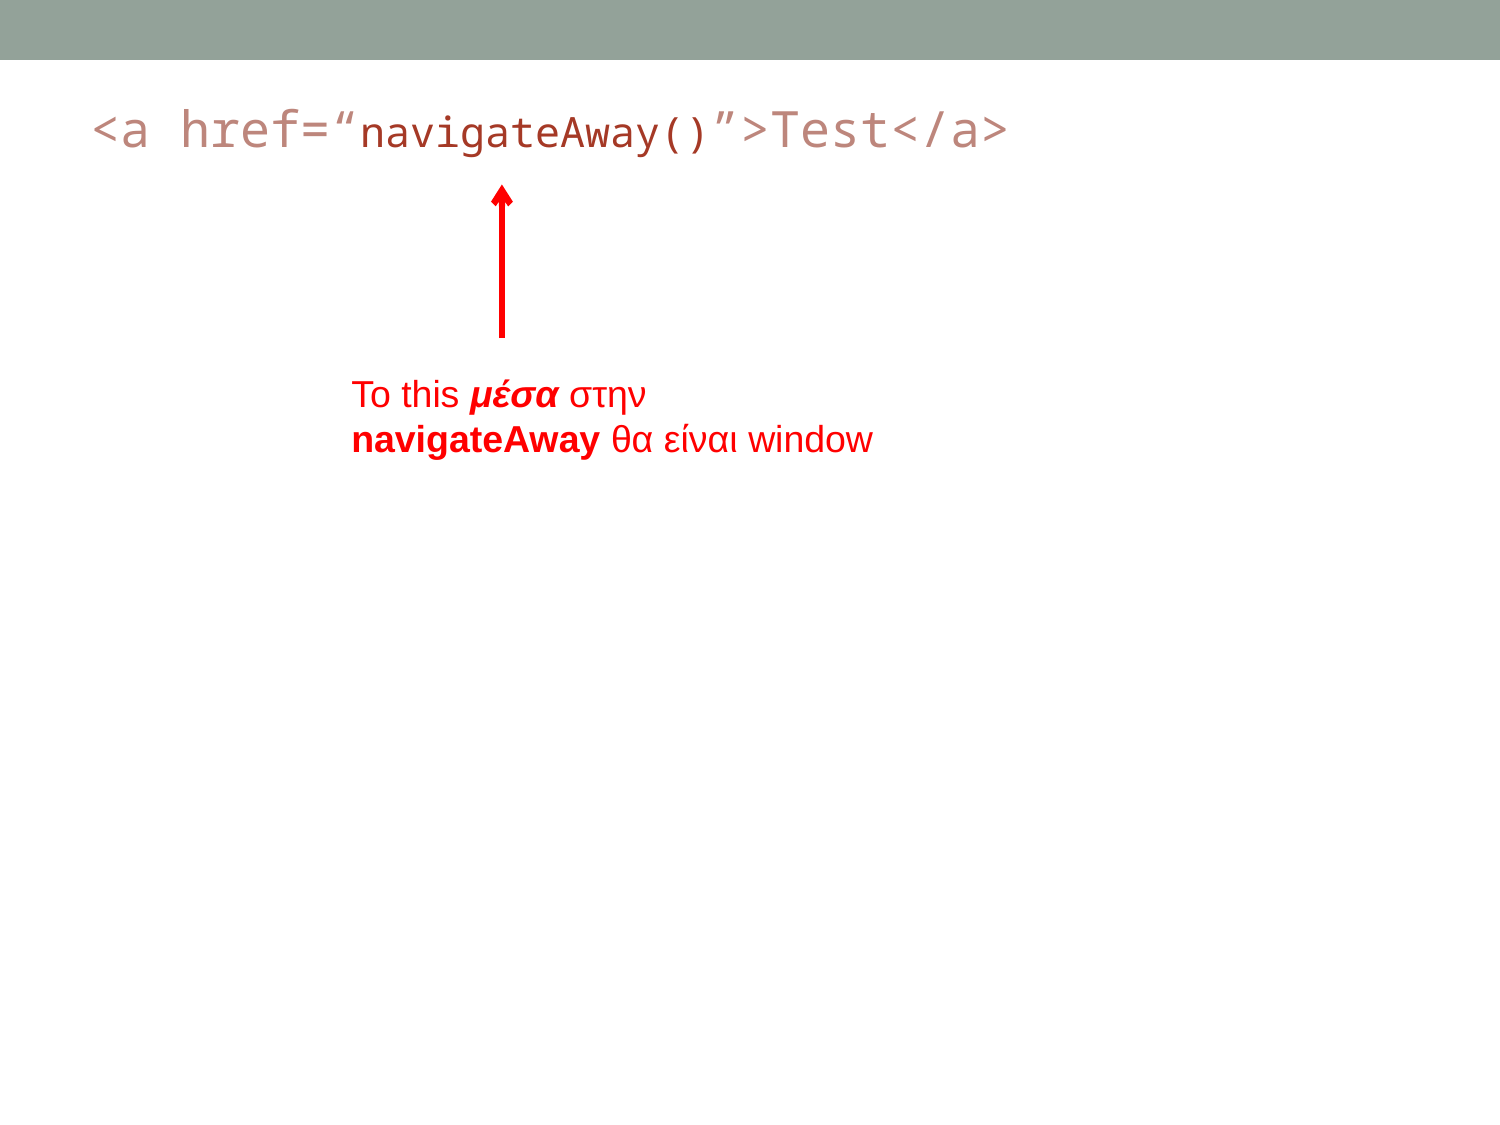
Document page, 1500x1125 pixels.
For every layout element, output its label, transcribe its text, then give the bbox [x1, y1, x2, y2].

list <a href=“navigateAway()”>Test</a> [75, 90, 1425, 1063]
text_box Το this μέσα στην navigateAway θα είναι window [336, 362, 892, 468]
